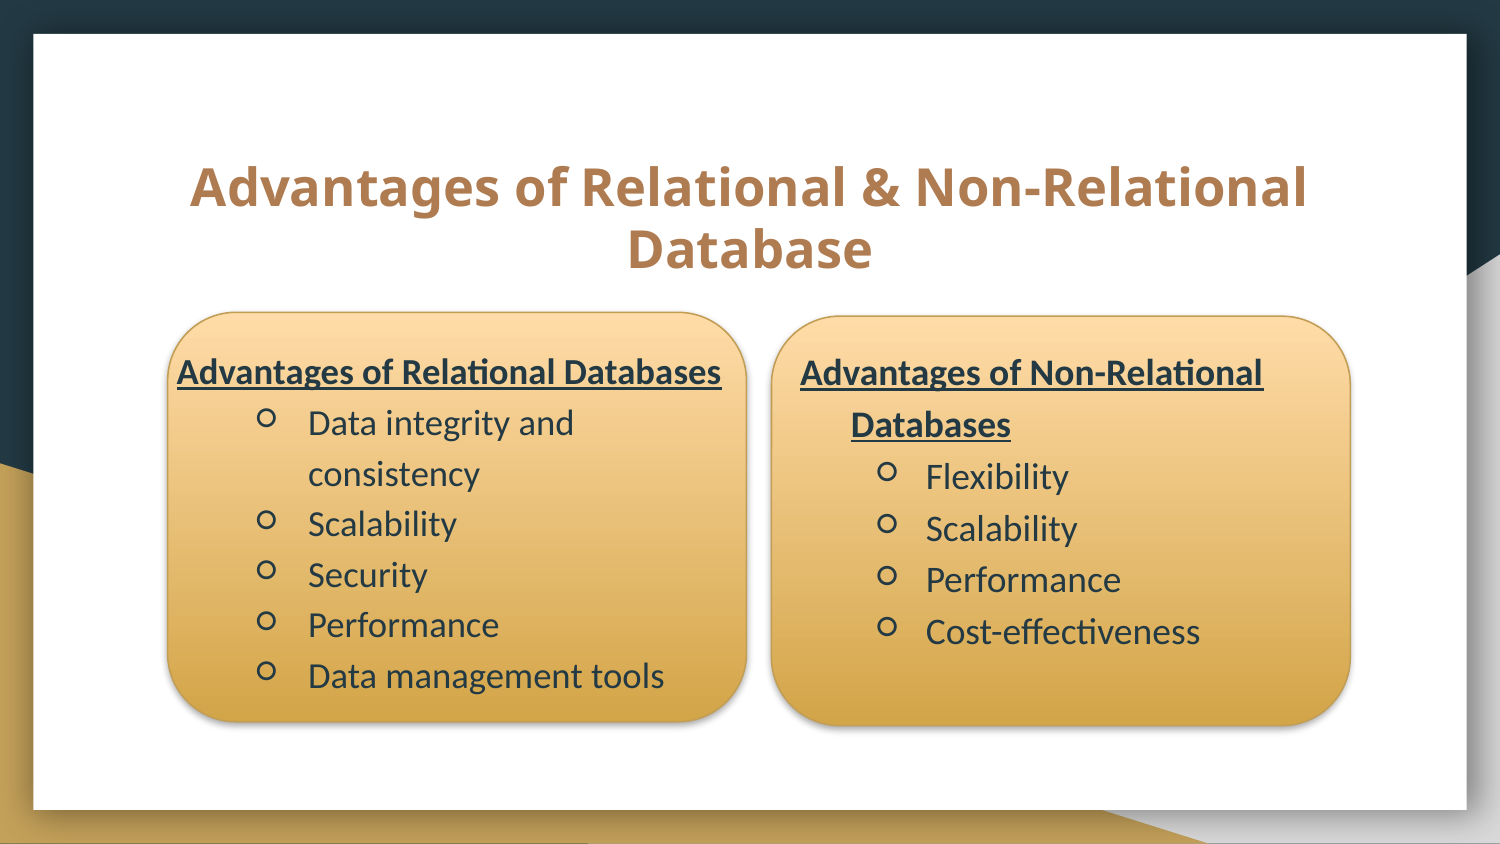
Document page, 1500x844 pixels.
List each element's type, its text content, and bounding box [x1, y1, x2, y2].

title Advantages of Relational & Non-Relational Database [134, 138, 1366, 296]
text_box [193, 311, 721, 326]
list Advantages of Non-Relational Databases Flexibility Scalability Performance Cost-effectiveness [760, 326, 1395, 729]
text_box [803, 315, 1319, 326]
text_box [739, 348, 748, 687]
list Advantages of Relational Databases Data integrity and consistency Scalability Security Performance Data management tools [134, 326, 739, 729]
